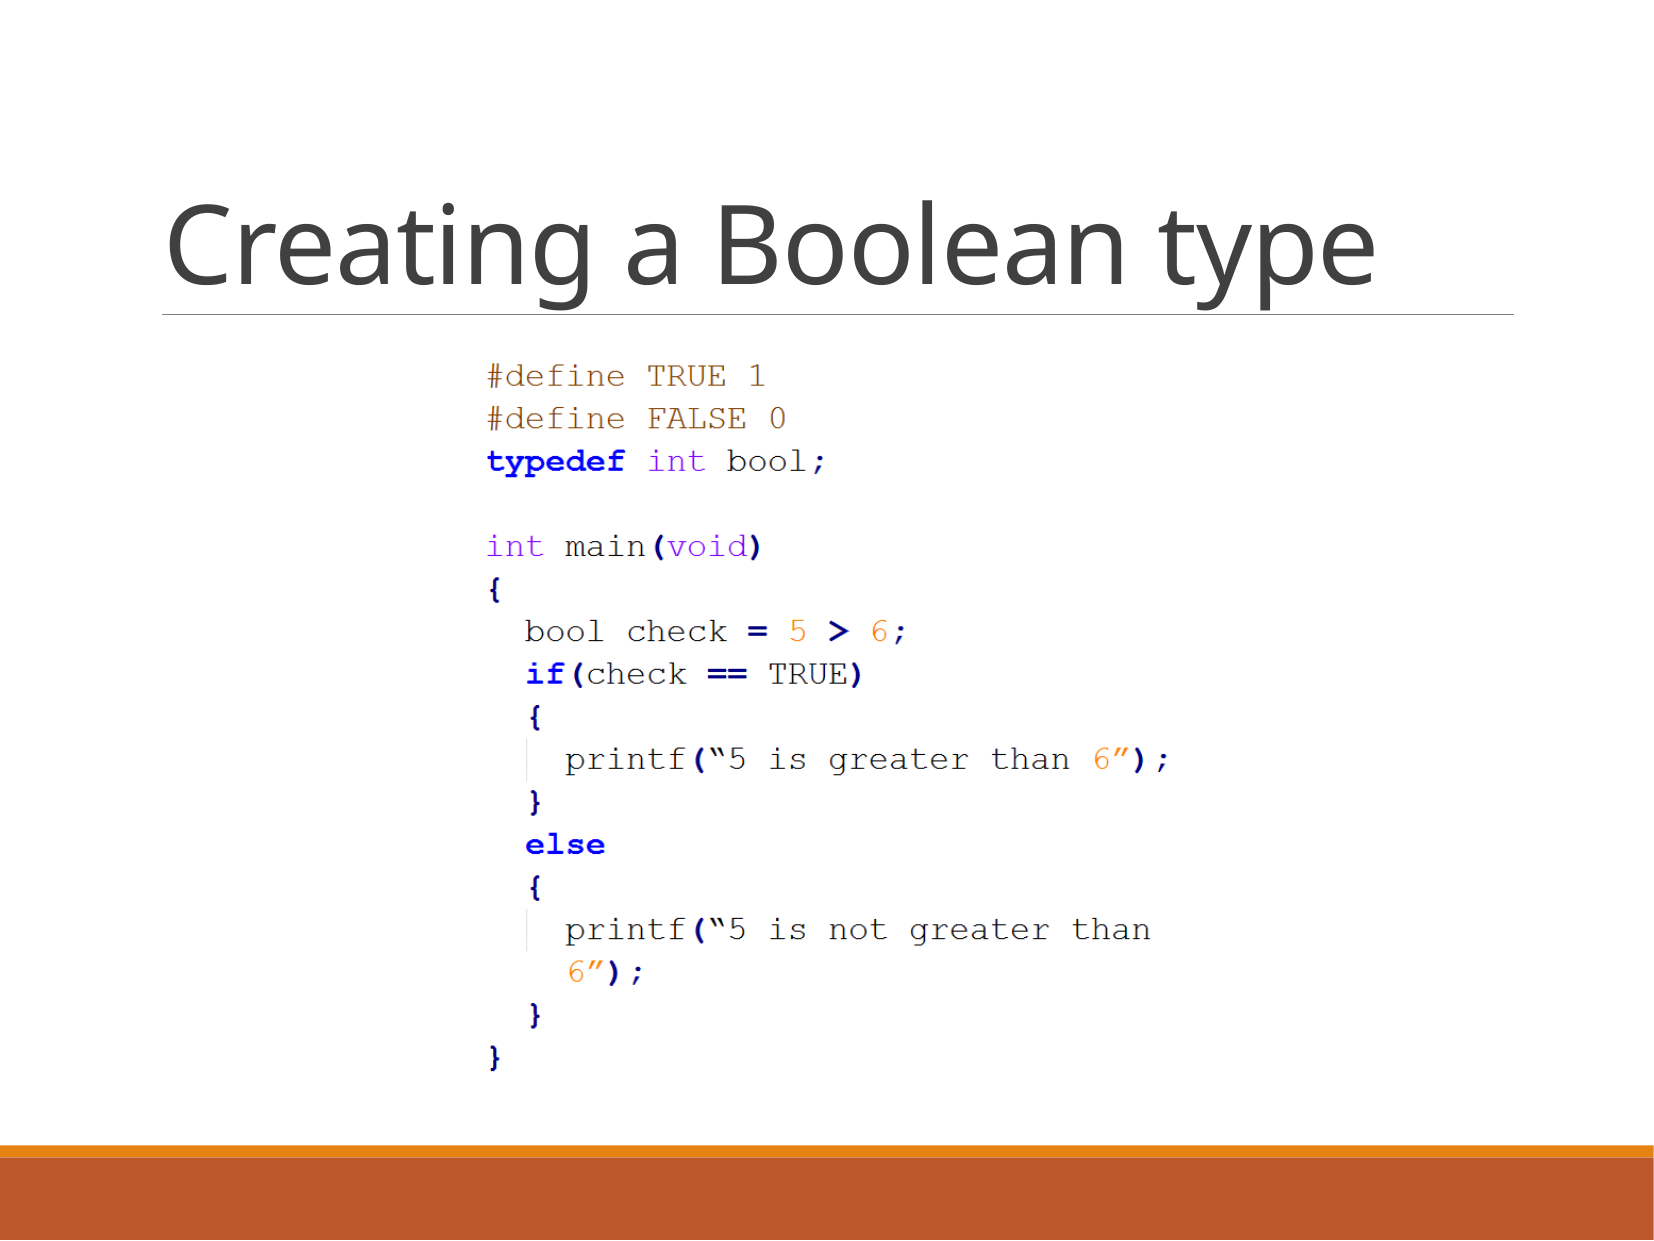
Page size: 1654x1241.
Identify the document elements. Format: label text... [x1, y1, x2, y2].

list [486, 356, 1176, 1086]
title Creating a Boolean type [148, 51, 1513, 315]
